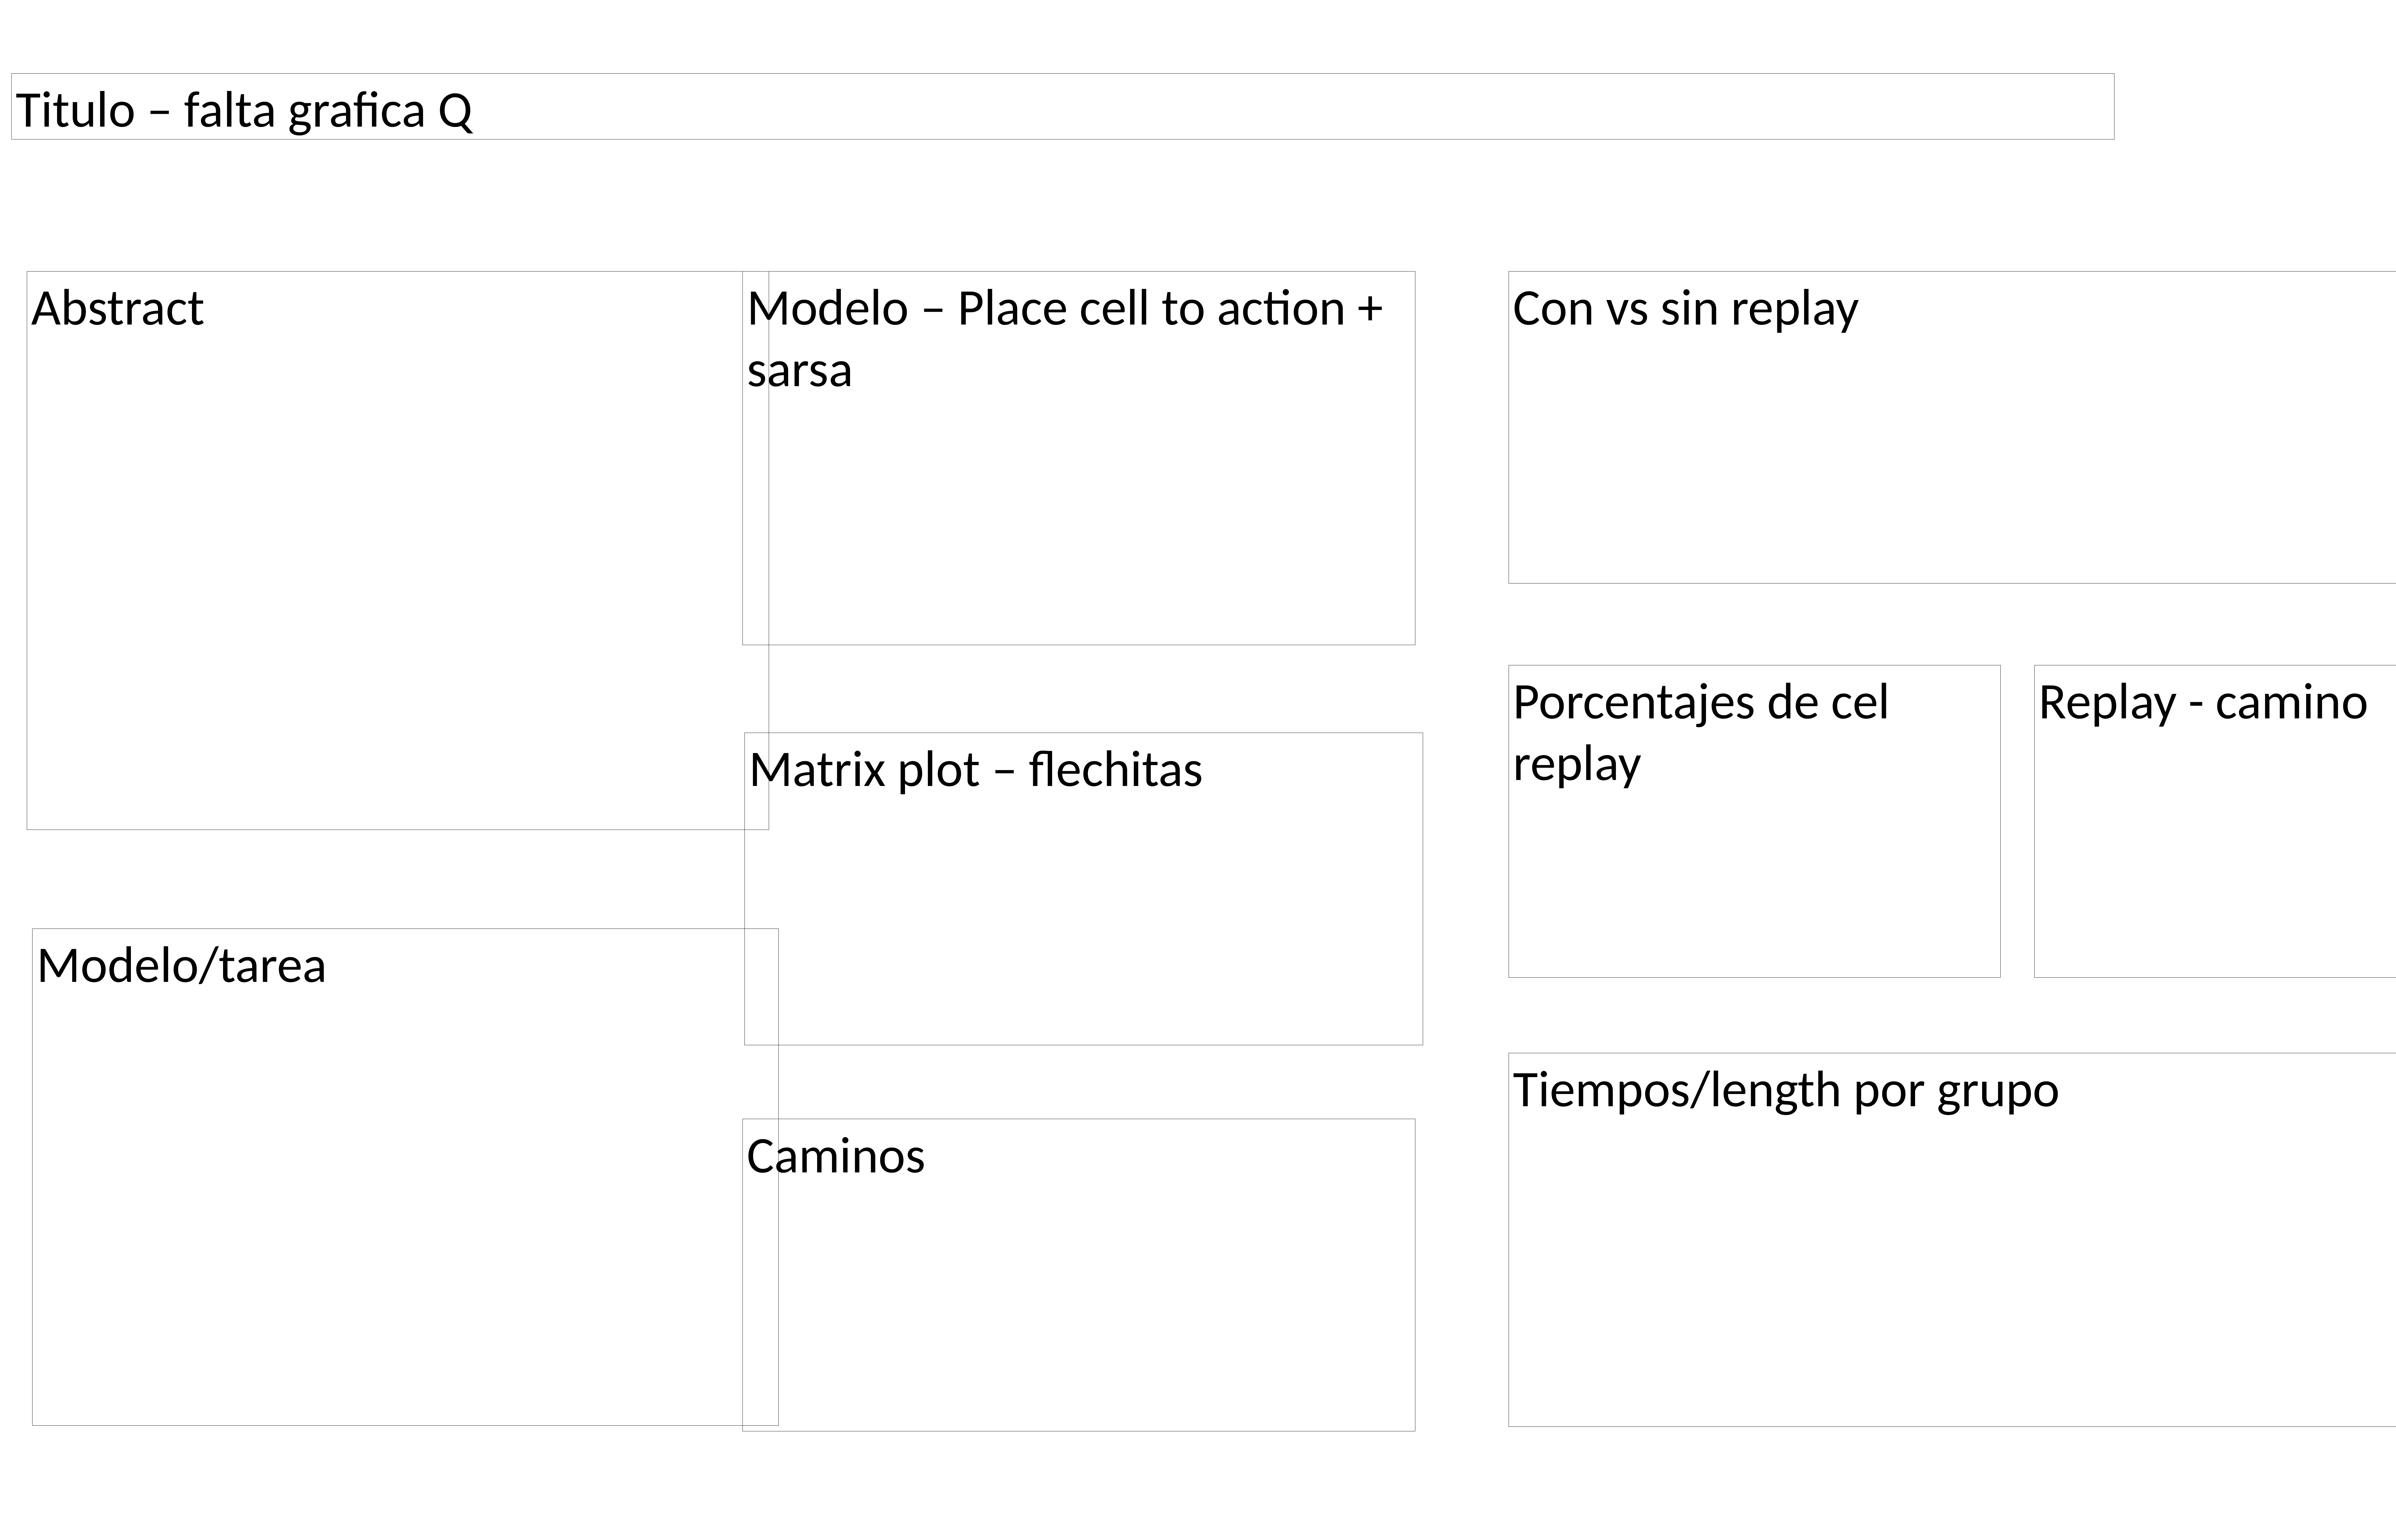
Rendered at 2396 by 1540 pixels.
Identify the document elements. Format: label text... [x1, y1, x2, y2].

text_box Modelo – Place cell to action + sarsa [742, 271, 1415, 645]
text_box Replay - camino [2034, 665, 2396, 978]
text_box Tiempos/length por grupo [1509, 1053, 2396, 1427]
text_box Modelo/tarea [32, 929, 779, 1426]
text_box Con vs sin replay [1509, 271, 2396, 583]
text_box Abstract [27, 271, 769, 830]
text_box Titulo – falta grafica Q [11, 73, 2114, 139]
text_box Caminos [742, 1119, 1415, 1431]
text_box Matrix plot – flechitas [744, 733, 1423, 1045]
text_box Porcentajes de cel replay [1509, 665, 2001, 978]
